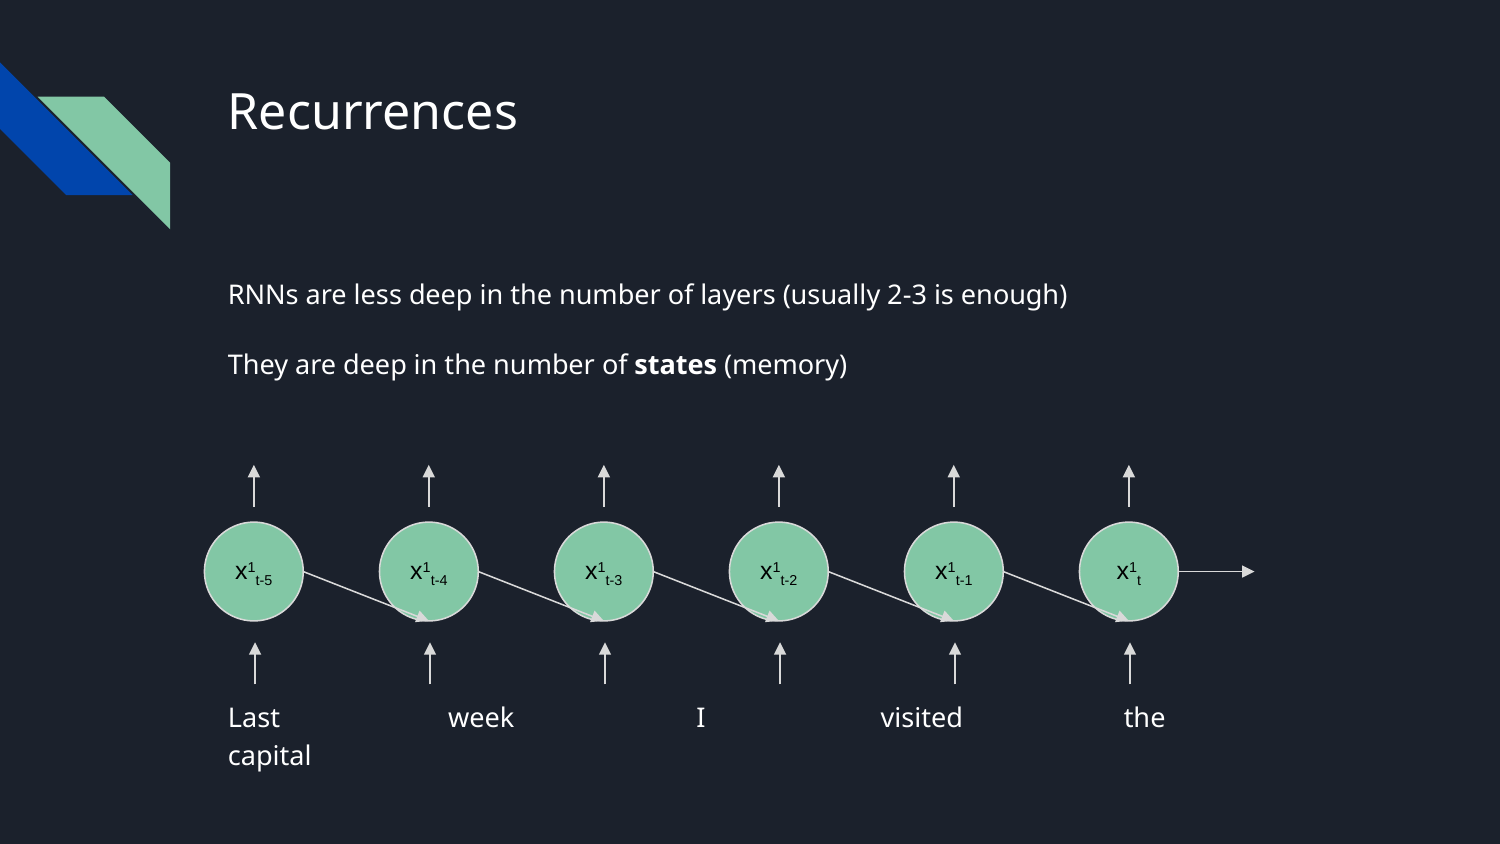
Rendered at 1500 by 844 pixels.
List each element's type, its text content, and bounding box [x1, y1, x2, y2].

text_box x1t-5 [204, 522, 304, 621]
text_box x1t-3 [554, 522, 654, 621]
text_box x1t-1 [904, 522, 1004, 621]
list RNNs are less deep in the number of layers (usually 2-3 is enough) They are deep in the number of states (memory) Last week I visited the capital [212, 257, 1368, 735]
title Recurrences [212, 64, 1368, 215]
text_box x1t-4 [379, 522, 479, 621]
text_box x1t-2 [729, 522, 829, 621]
text_box x1t [1079, 522, 1179, 621]
